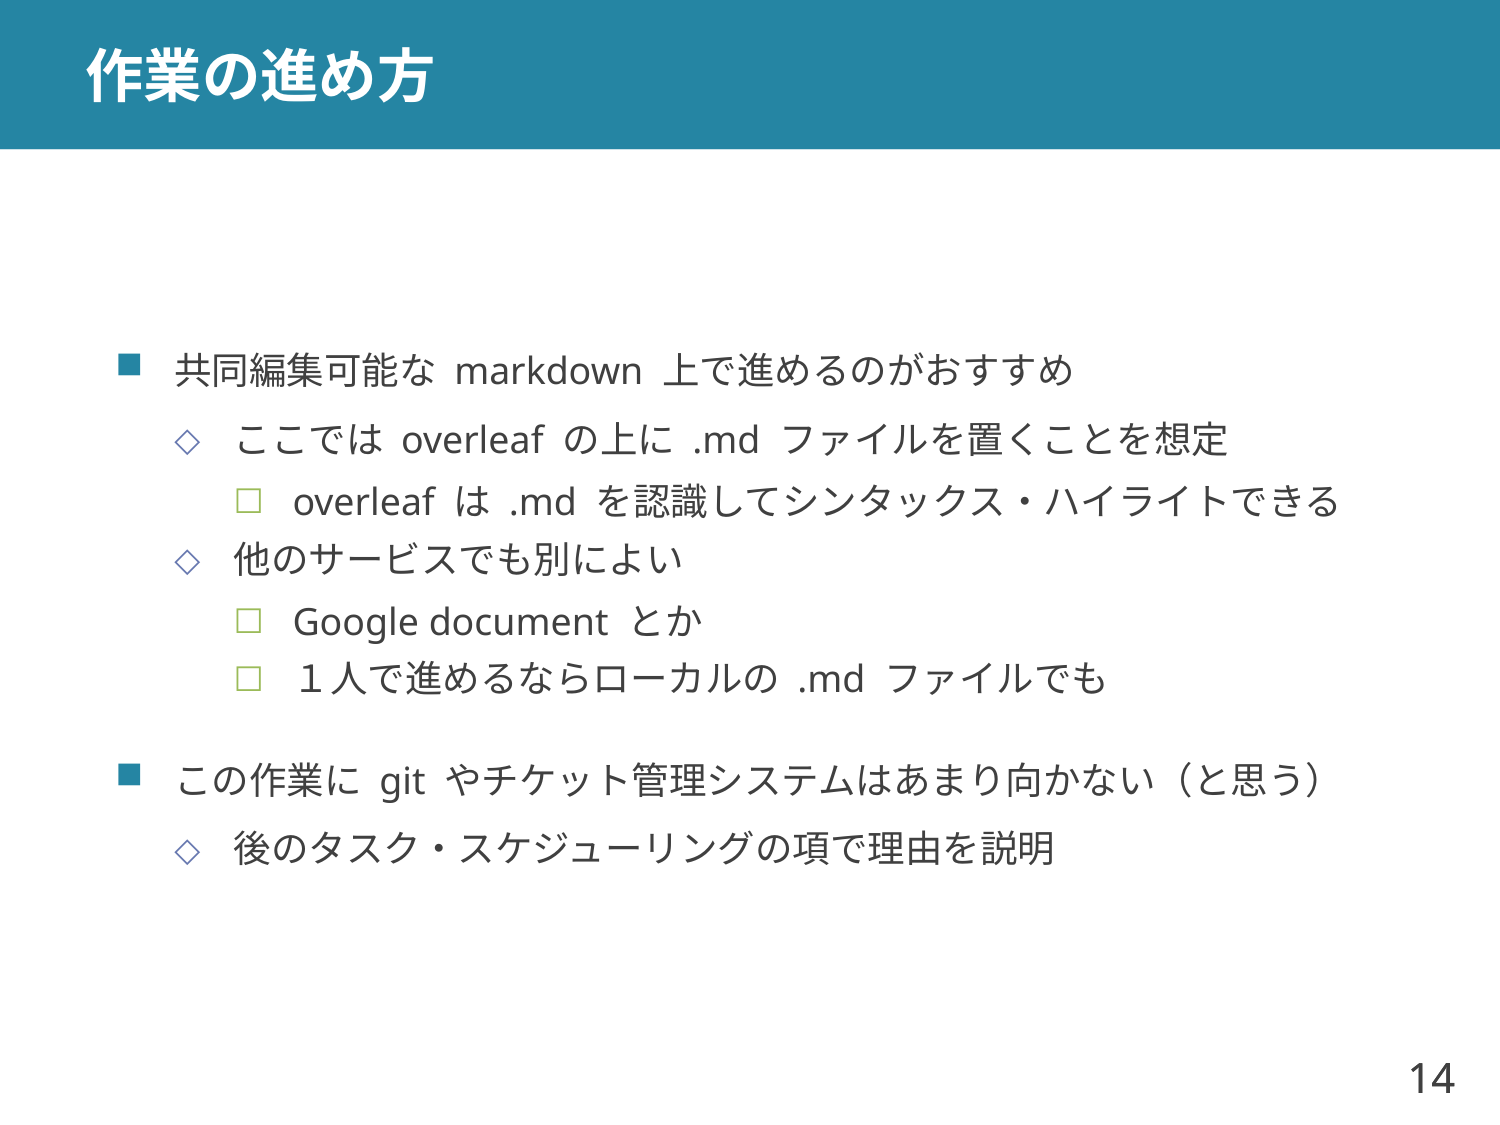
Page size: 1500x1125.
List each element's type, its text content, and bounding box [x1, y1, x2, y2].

list 共同編集可能な markdown 上で進めるのがおすすめ ここでは overleaf の上に .md ファイルを置くことを想定 overleaf は .md を認識してシンタックス・ハイライトできる 他のサービスでも別によい Google document とか １人で進めるならローカルの .md ファイルでも この作業に git やチケット管理システムはあまり向かない（と思う） 後のタスク・スケジューリングの項で理由を説明 [100, 178, 1459, 1036]
title 作業の進め方 [70, 0, 1500, 150]
